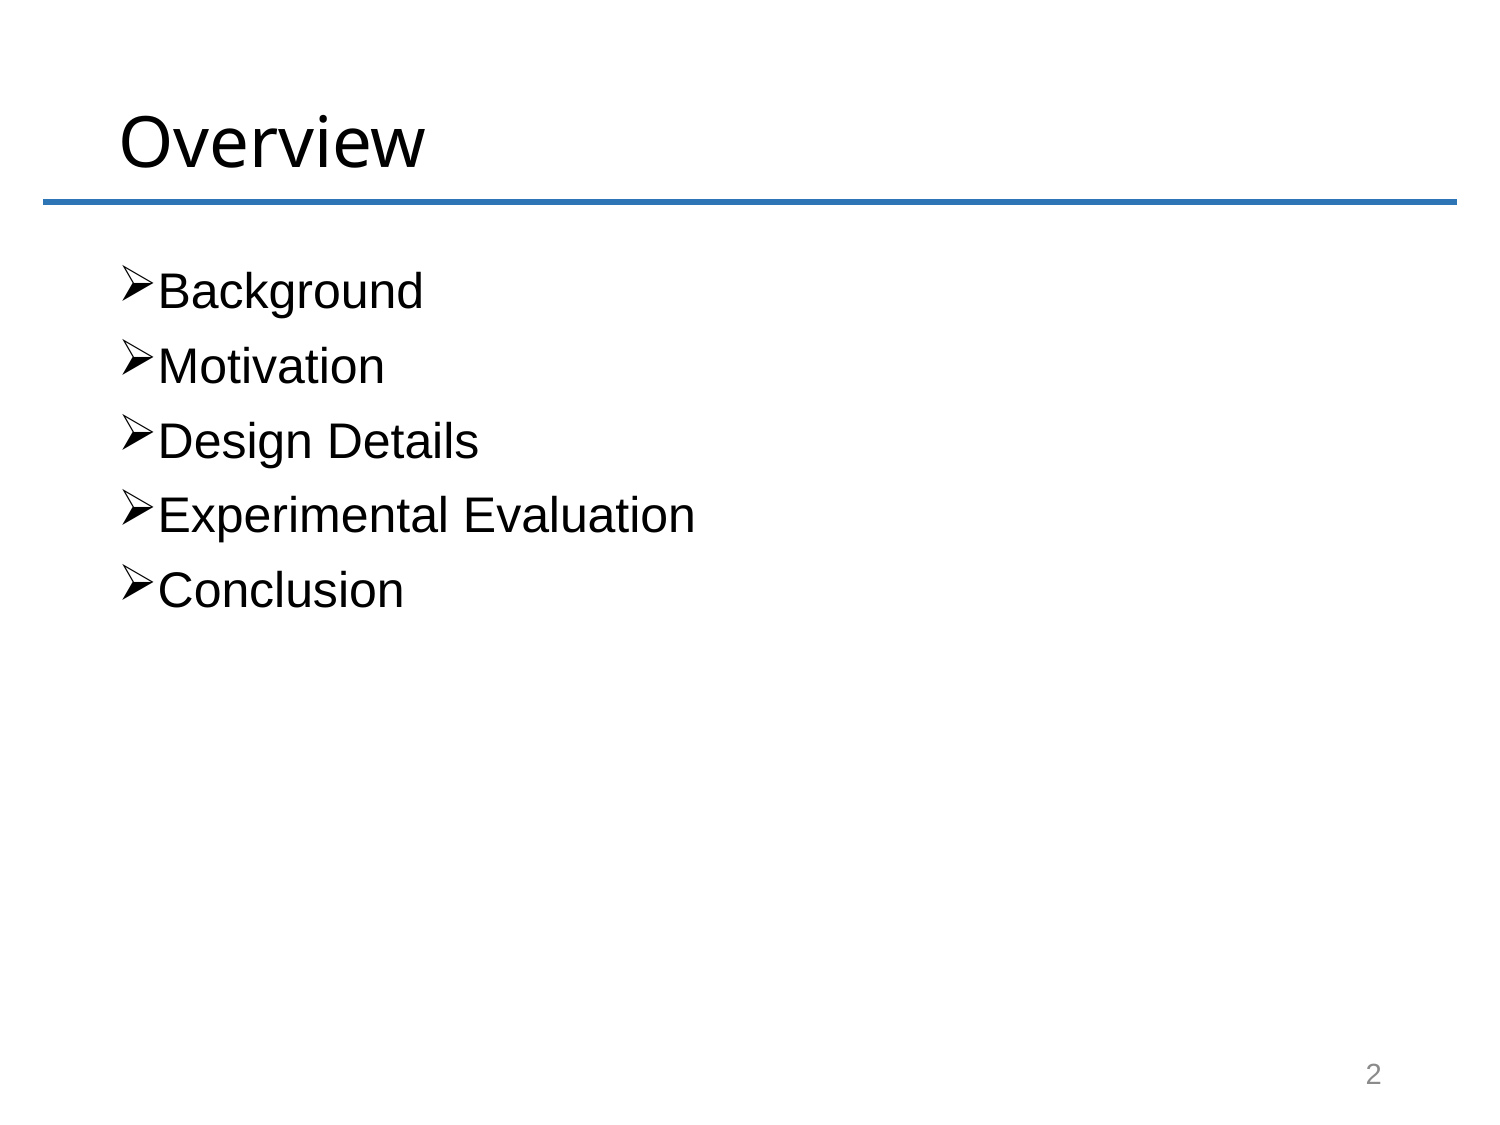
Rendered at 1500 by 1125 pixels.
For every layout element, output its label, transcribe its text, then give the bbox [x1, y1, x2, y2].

slide_number 2 [1059, 1042, 1397, 1103]
title Overview [103, 59, 1397, 229]
list Background Motivation Design Details Experimental Evaluation Conclusion [103, 257, 1397, 1014]
